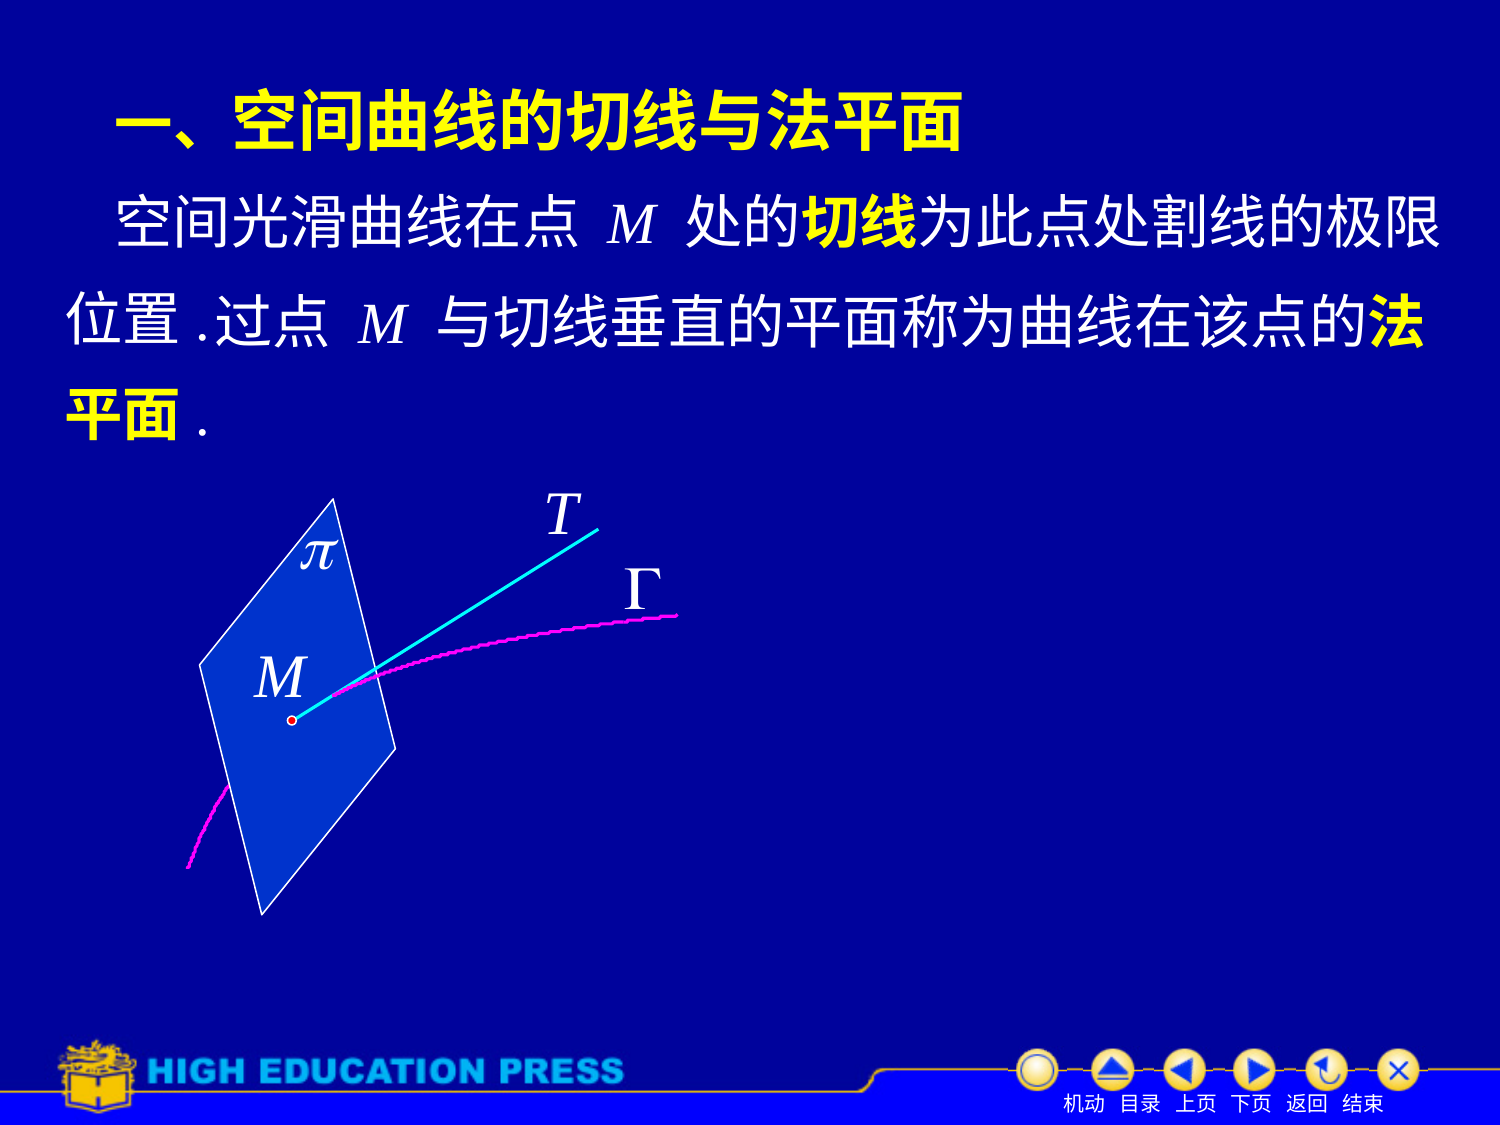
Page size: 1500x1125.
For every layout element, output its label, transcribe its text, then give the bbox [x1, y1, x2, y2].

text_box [332, 614, 678, 696]
title 一、空间曲线的切线与法平面 [99, 62, 1138, 175]
text_box 平面. [50, 369, 238, 455]
text_box [187, 785, 235, 869]
text_box [199, 547, 396, 915]
picture [0, 0, 1500, 1125]
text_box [543, 487, 588, 538]
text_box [620, 562, 663, 612]
text_box 过点 M 与切线垂直的平面称为曲线在该点的法 [200, 277, 1450, 363]
text_box 位置. [50, 275, 225, 360]
text_box 机动 目录 上页 下页 返回 结束 [1049, 1082, 1404, 1123]
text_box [299, 535, 344, 576]
text_box 空间光滑曲线在点 M 处的切线为此点处割线的极限 [99, 177, 1463, 263]
text_box [287, 716, 297, 725]
text_box [305, 498, 342, 533]
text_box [249, 649, 317, 701]
